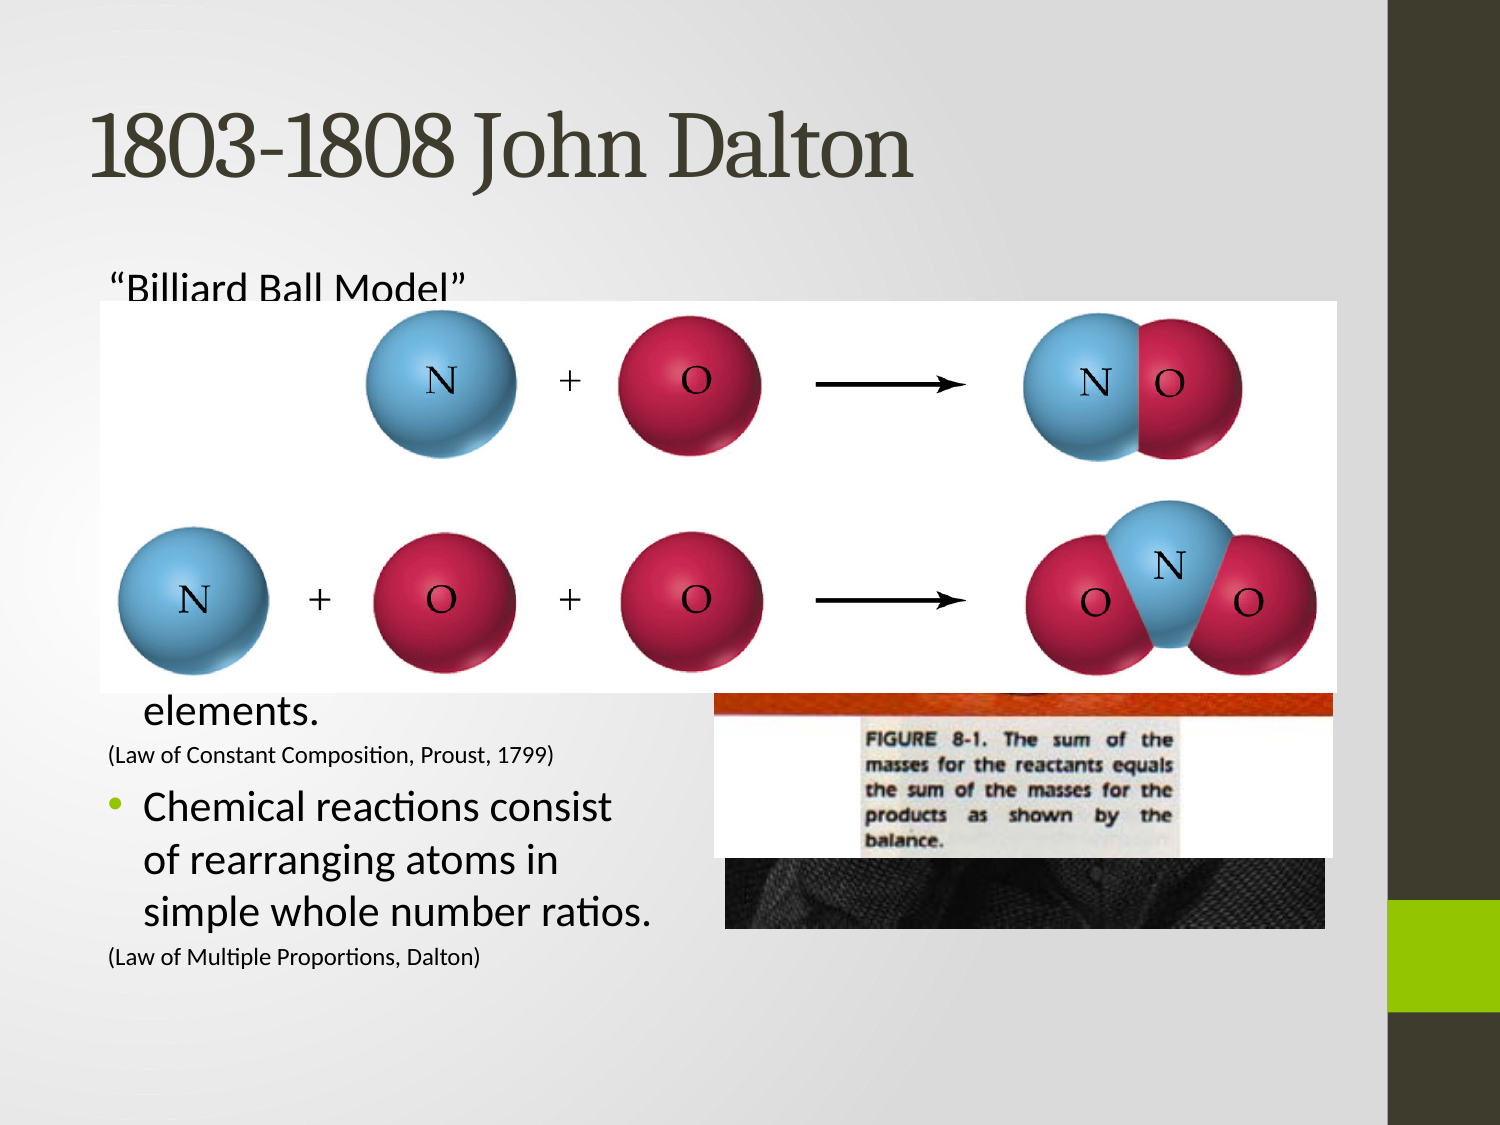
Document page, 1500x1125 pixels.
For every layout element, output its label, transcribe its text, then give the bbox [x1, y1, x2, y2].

title 1803-1808 John Dalton [75, 45, 1325, 233]
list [724, 865, 1326, 929]
picture [99, 300, 1337, 859]
list “Billiard Ball Model” Matter is composed of tiny indivisible particles called atoms. (Law of Conservation of Mass, Lavoisier, 1789) All atoms of the one element are identical but different to atoms of other elements. (Law of Constant Composition, Proust, 1799) Chemical reactions consist of rearranging atoms in simple whole number ratios. (Law of Multiple Proportions, Dalton) [75, 251, 675, 1005]
